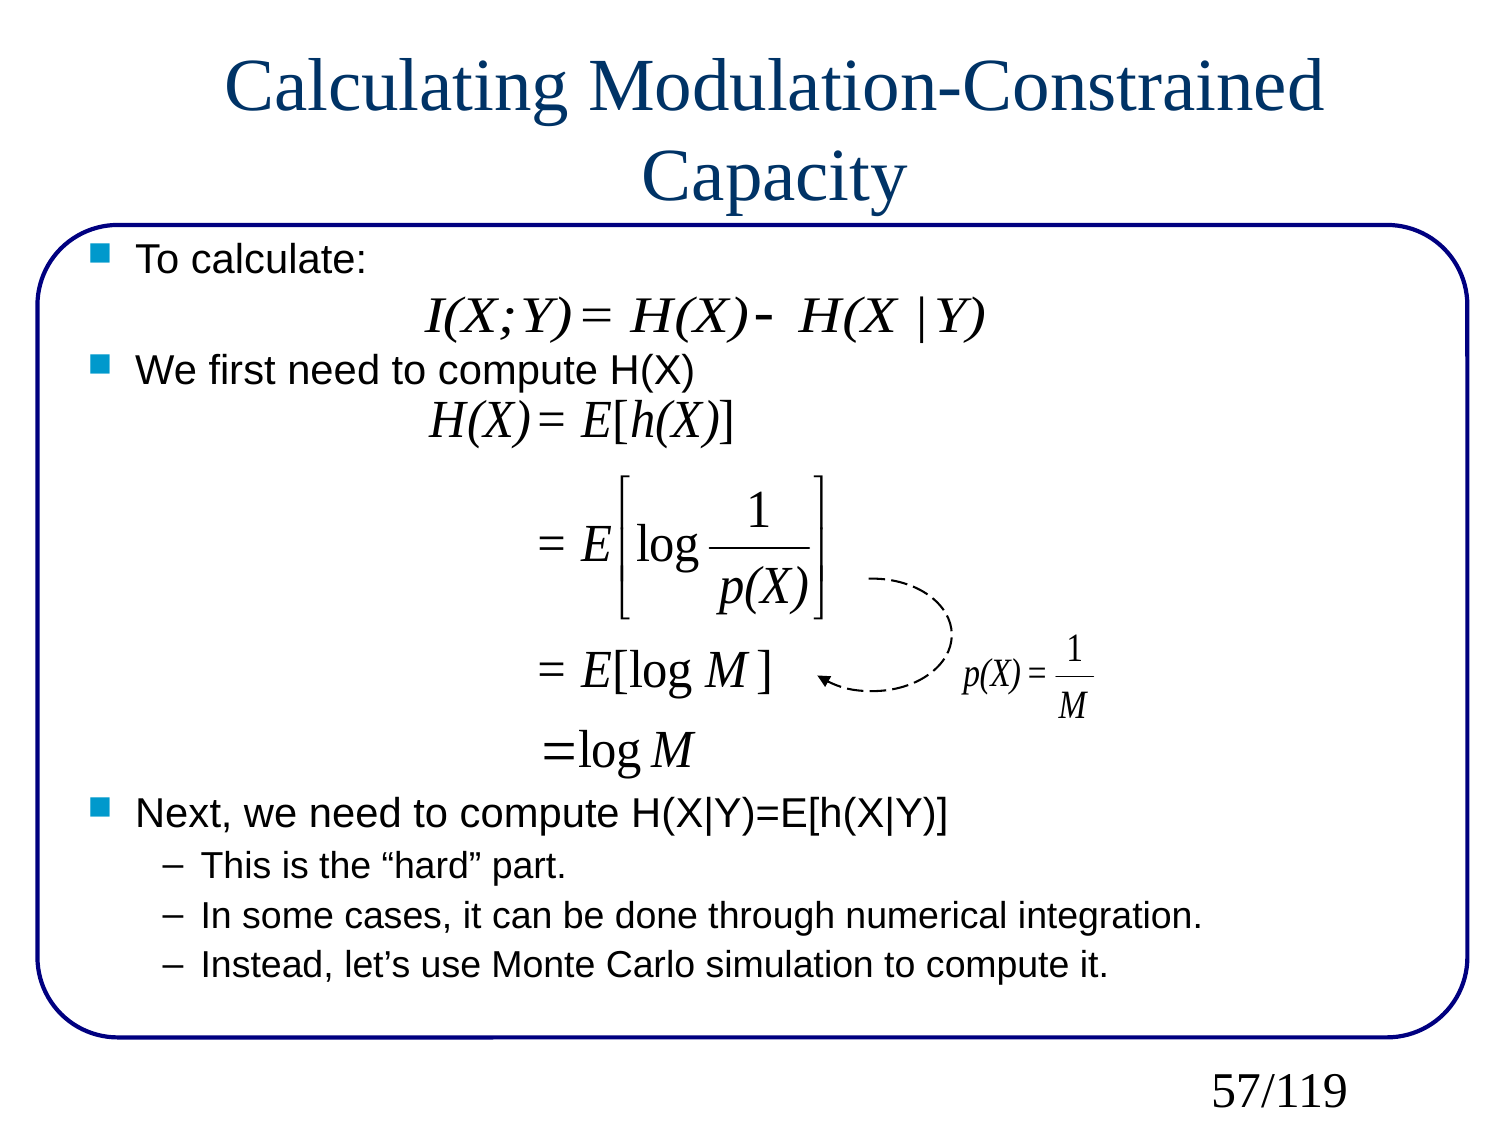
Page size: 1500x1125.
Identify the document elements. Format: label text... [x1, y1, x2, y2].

title Calculating Modulation-Constrained Capacity [137, 27, 1413, 223]
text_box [419, 386, 843, 790]
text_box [413, 280, 993, 354]
text_box [846, 578, 951, 692]
slide_number 57/119 [1196, 1049, 1500, 1125]
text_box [953, 622, 1100, 728]
list To calculate: We first need to compute H(X) Next, we need to compute H(X|Y)=E[h(X|Y)] This is the “hard” part. In some cases, it can be done through numerical integration. Instead, let’s use Monte Carlo simulation to compute it. [87, 237, 1438, 1038]
